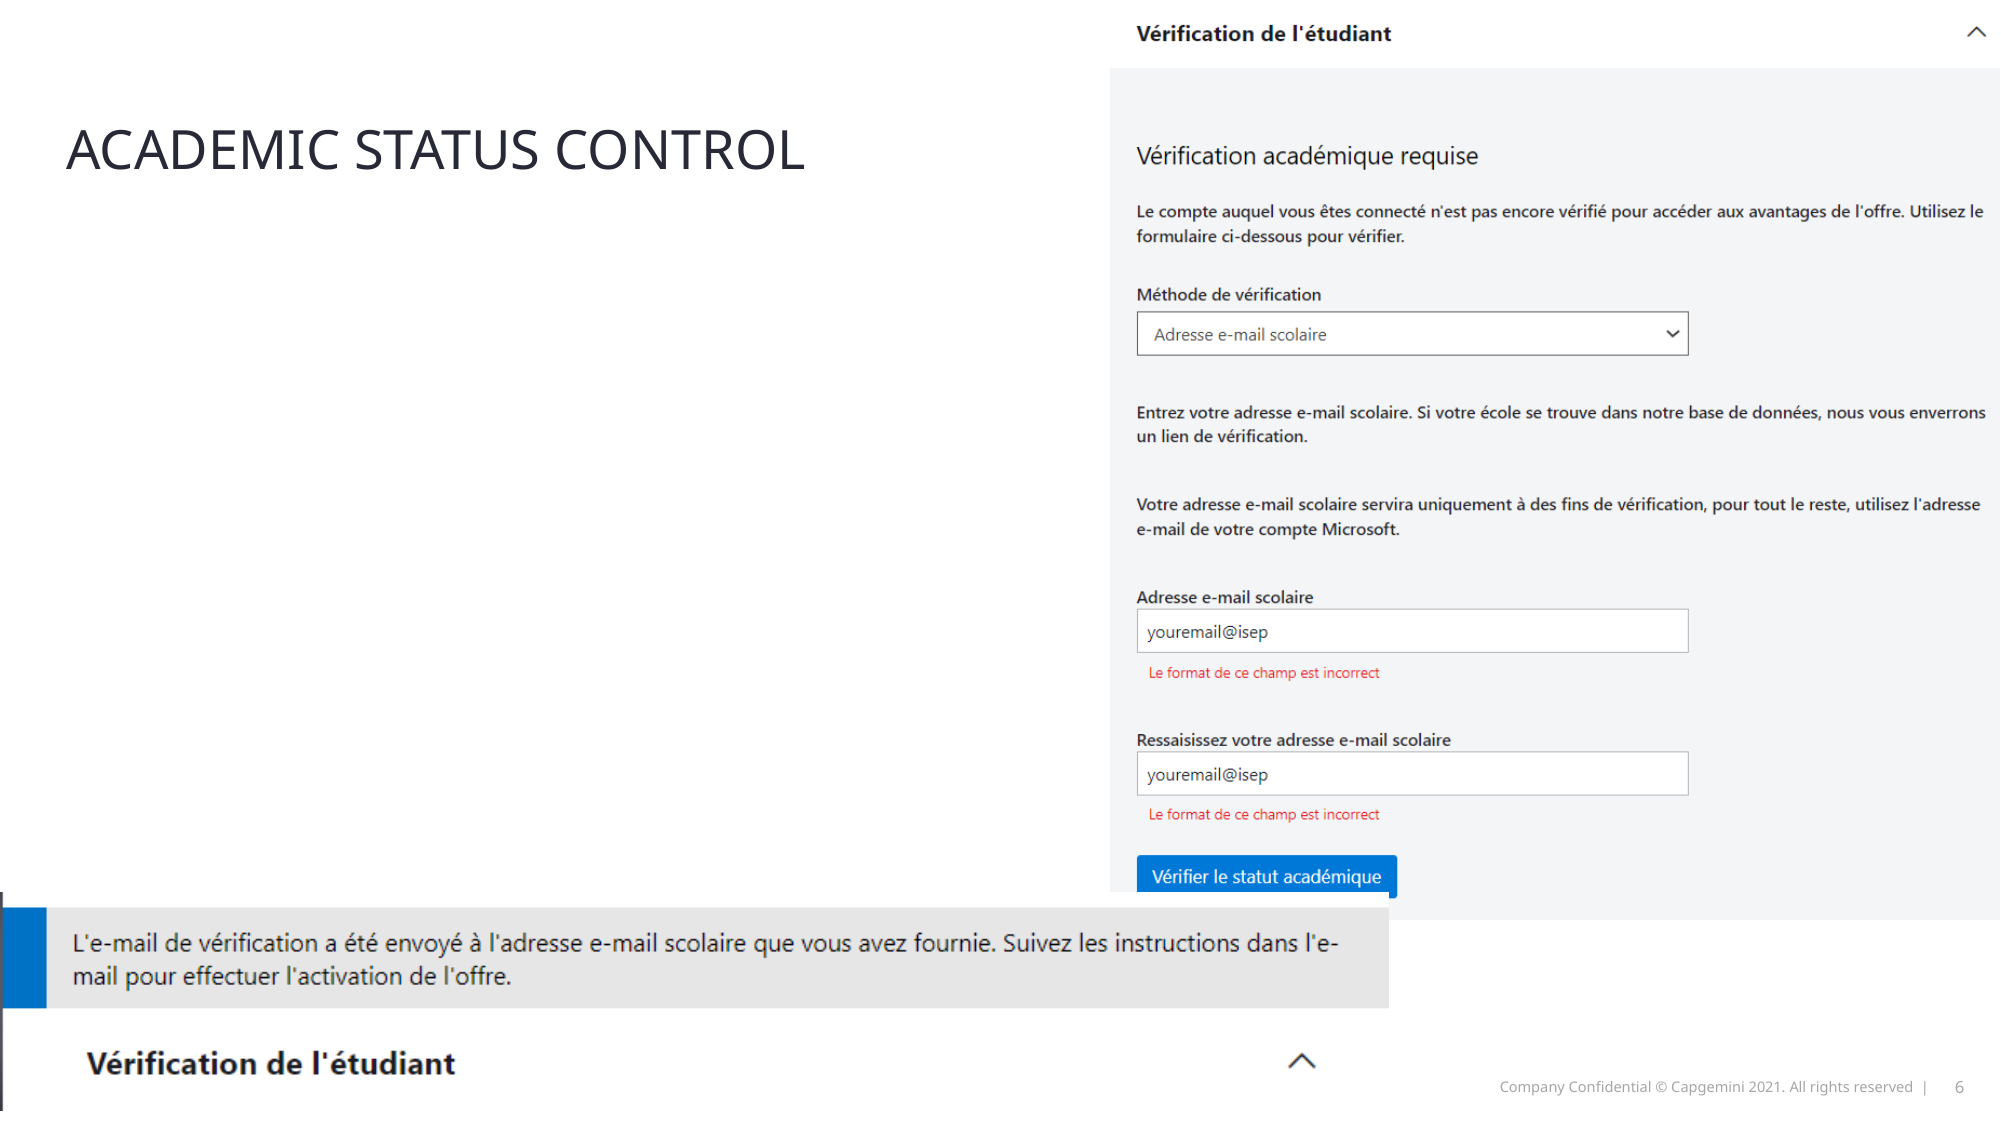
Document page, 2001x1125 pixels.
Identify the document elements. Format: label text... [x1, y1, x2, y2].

picture [0, 0, 2000, 1111]
title Academic status control [66, 63, 1110, 182]
